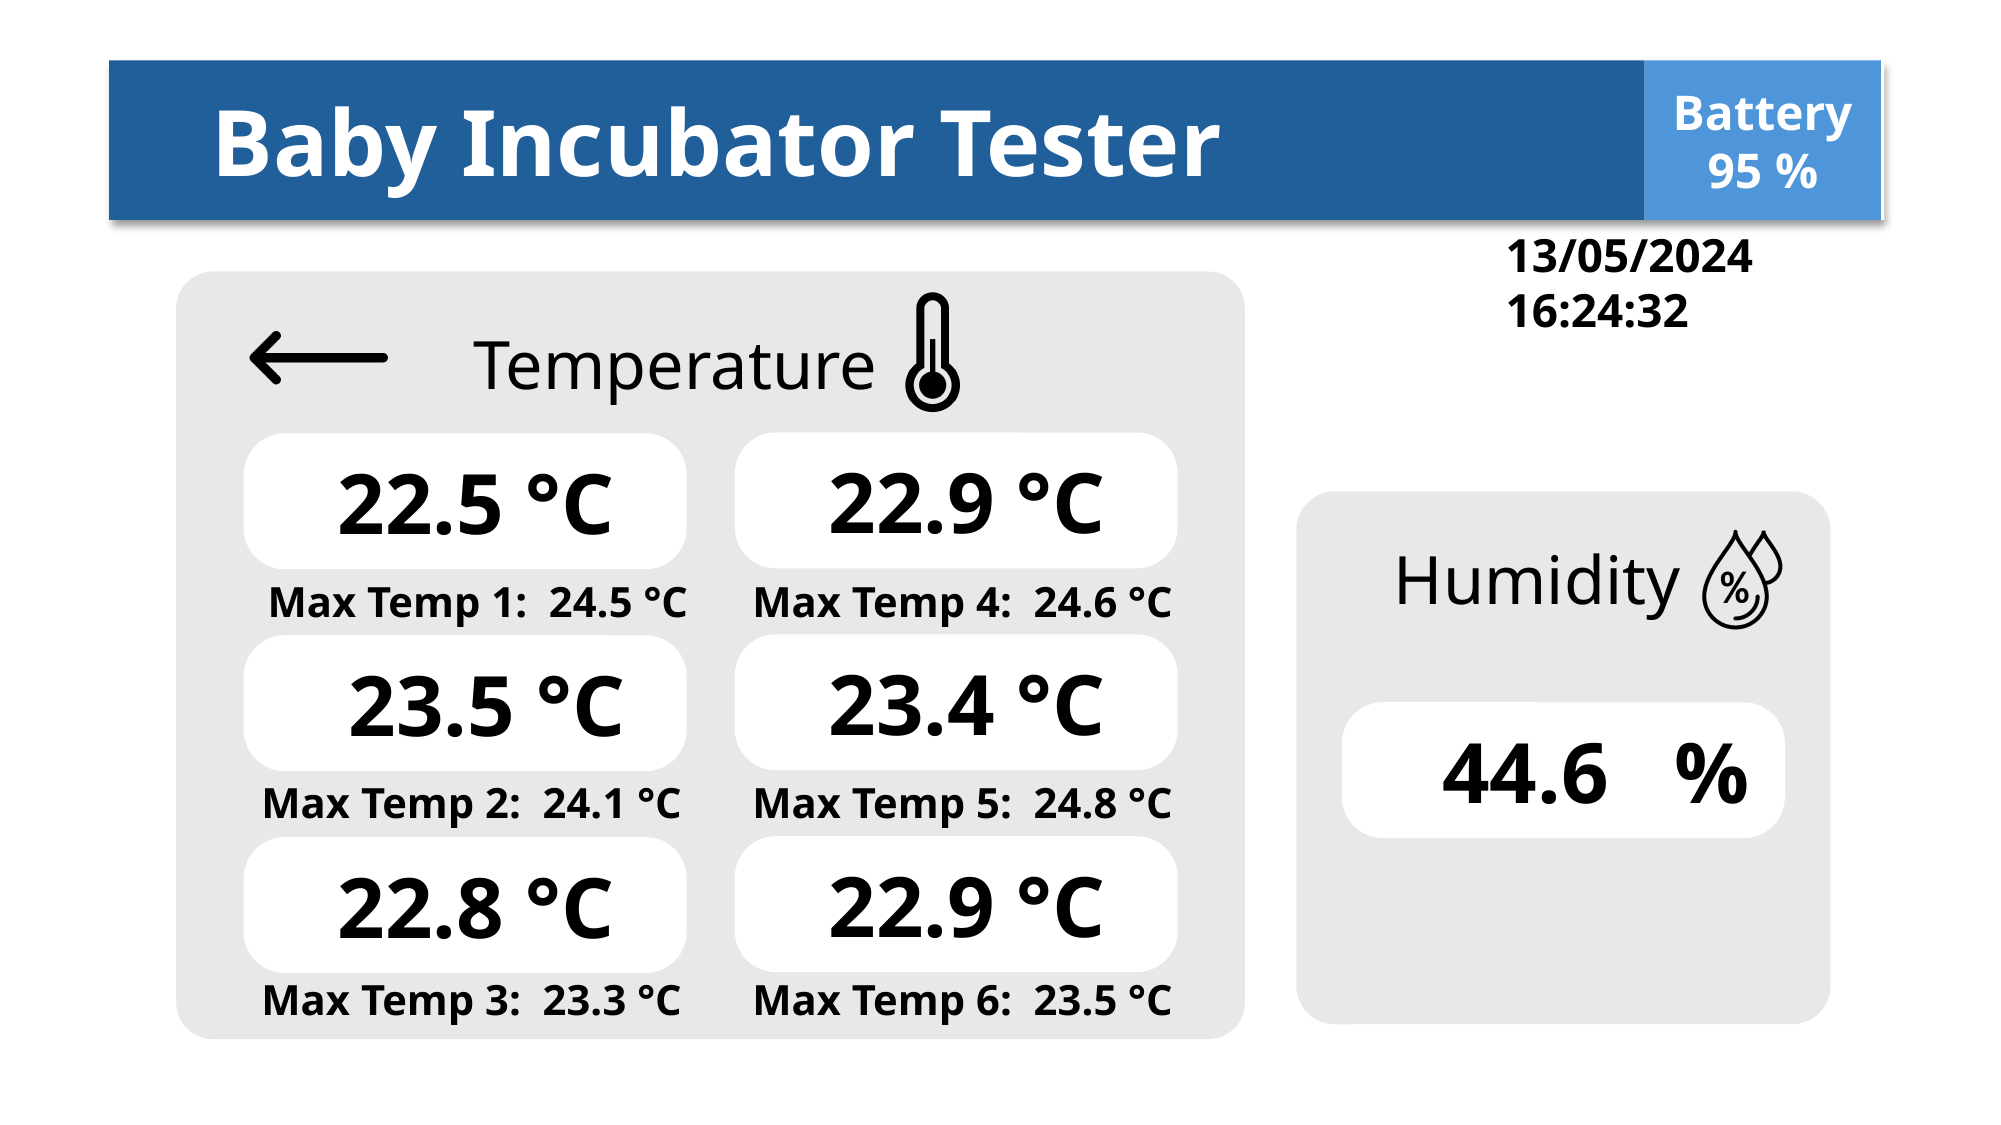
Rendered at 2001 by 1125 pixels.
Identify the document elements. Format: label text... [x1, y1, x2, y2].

text_box Max Temp 3: 23.3 °C [246, 966, 697, 1032]
picture [243, 282, 395, 434]
text_box Max Temp 5: 24.8 °C [737, 769, 1188, 835]
text_box 22.9 °C [733, 835, 1180, 966]
text_box Max Temp 4: 24.6 °C [737, 568, 1188, 634]
text_box Max Temp 6: 23.5 °C [737, 966, 1188, 1032]
text_box 22.5 °C [242, 431, 689, 568]
picture [866, 286, 998, 418]
text_box 22.9 °C [733, 430, 1180, 568]
text_box 13/05/2024 16:24:32 [1490, 218, 1769, 344]
text_box 23.5 °C [242, 634, 689, 769]
text_box Max Temp 2: 24.1 °C [246, 769, 697, 835]
text_box Baby Incubator Tester [108, 59, 1643, 221]
text_box 22.8 °C [242, 835, 689, 966]
text_box 44.6 % [1340, 700, 1787, 840]
text_box [1882, 59, 1886, 221]
text_box Max Temp 1: 24.5 °C [252, 568, 703, 634]
text_box Battery 95 % [1643, 59, 1882, 221]
text_box Humidity . [1294, 489, 1833, 1026]
text_box [117, 229, 1892, 1066]
text_box 23.4 °C [733, 634, 1180, 769]
picture [1691, 526, 1798, 633]
